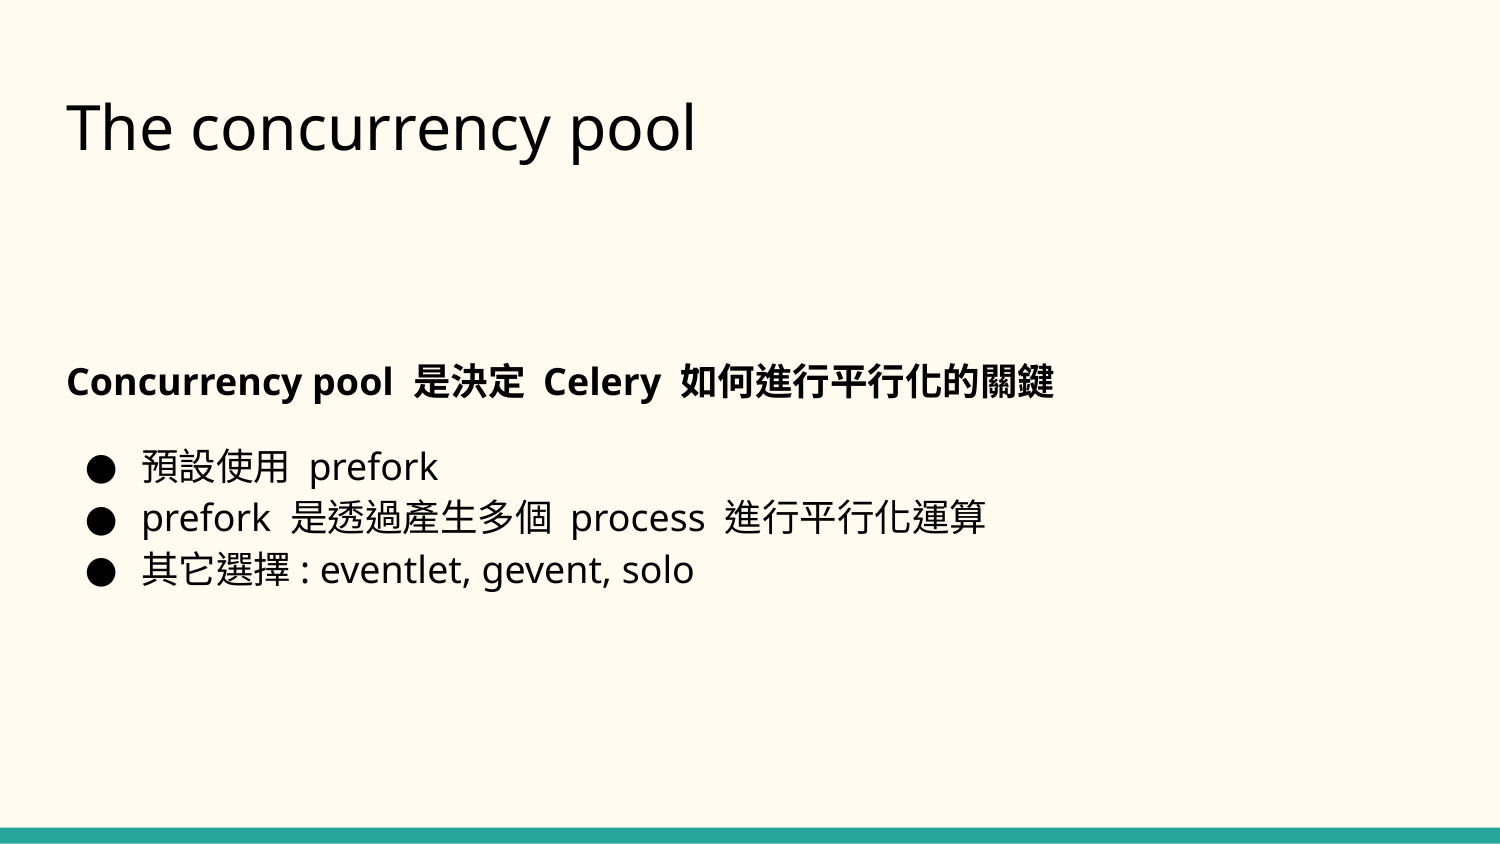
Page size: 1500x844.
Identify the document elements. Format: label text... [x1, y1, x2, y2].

list Concurrency pool 是決定 Celery 如何進行平行化的關鍵 預設使用 prefork prefork 是透過產生多個 process 進行平行化運算 其它選擇: eventlet, gevent, solo [51, 192, 1449, 750]
title The concurrency pool [51, 72, 1449, 174]
